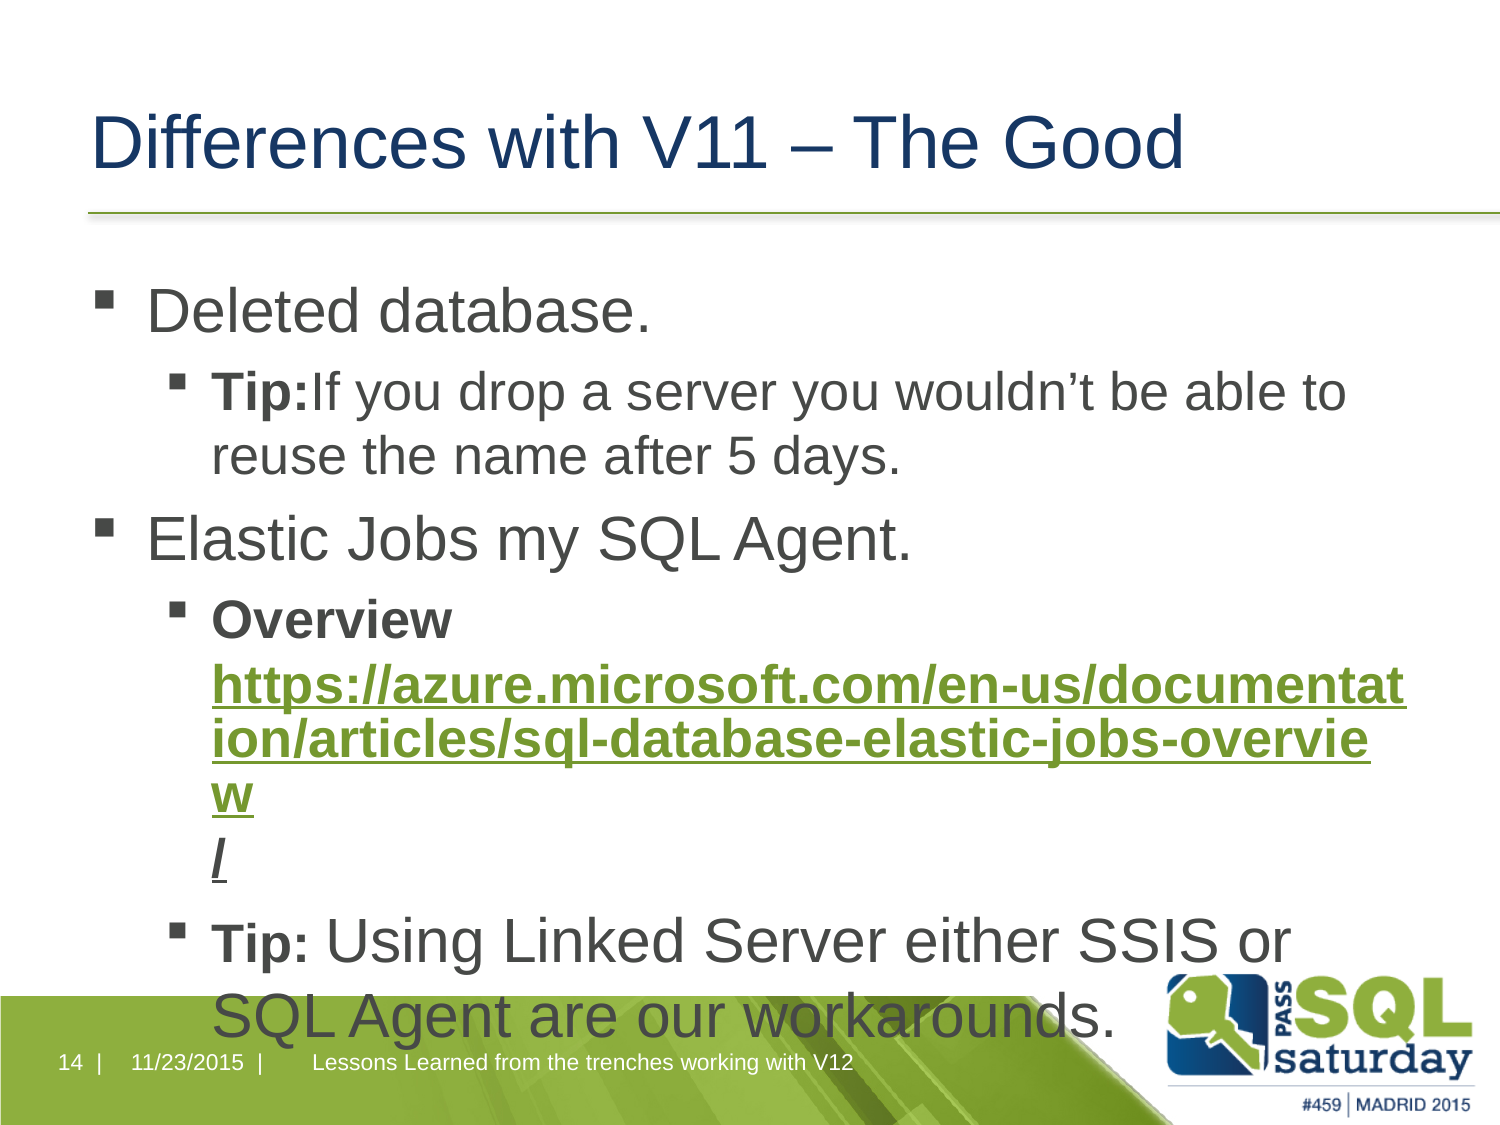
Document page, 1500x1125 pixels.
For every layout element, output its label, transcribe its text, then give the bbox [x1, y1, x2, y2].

text_box 14 | [37, 1031, 124, 1092]
picture [0, 966, 1500, 1125]
footer Lessons Learned from the trenches working with V12 [297, 1031, 963, 1092]
title Differences with V11 – The Good [75, 45, 1425, 233]
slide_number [124, 1031, 297, 1092]
list Deleted database. Tip:If you drop a server you wouldn’t be able to reuse the name after 5 days. Elastic Jobs my SQL Agent. Overview https://azure.microsoft.com/en-us/documentation/articles/sql-database-elastic-jobs-overview/ Tip: Using Linked Server either SSIS or SQL Agent are our workarounds. [75, 262, 1425, 1005]
